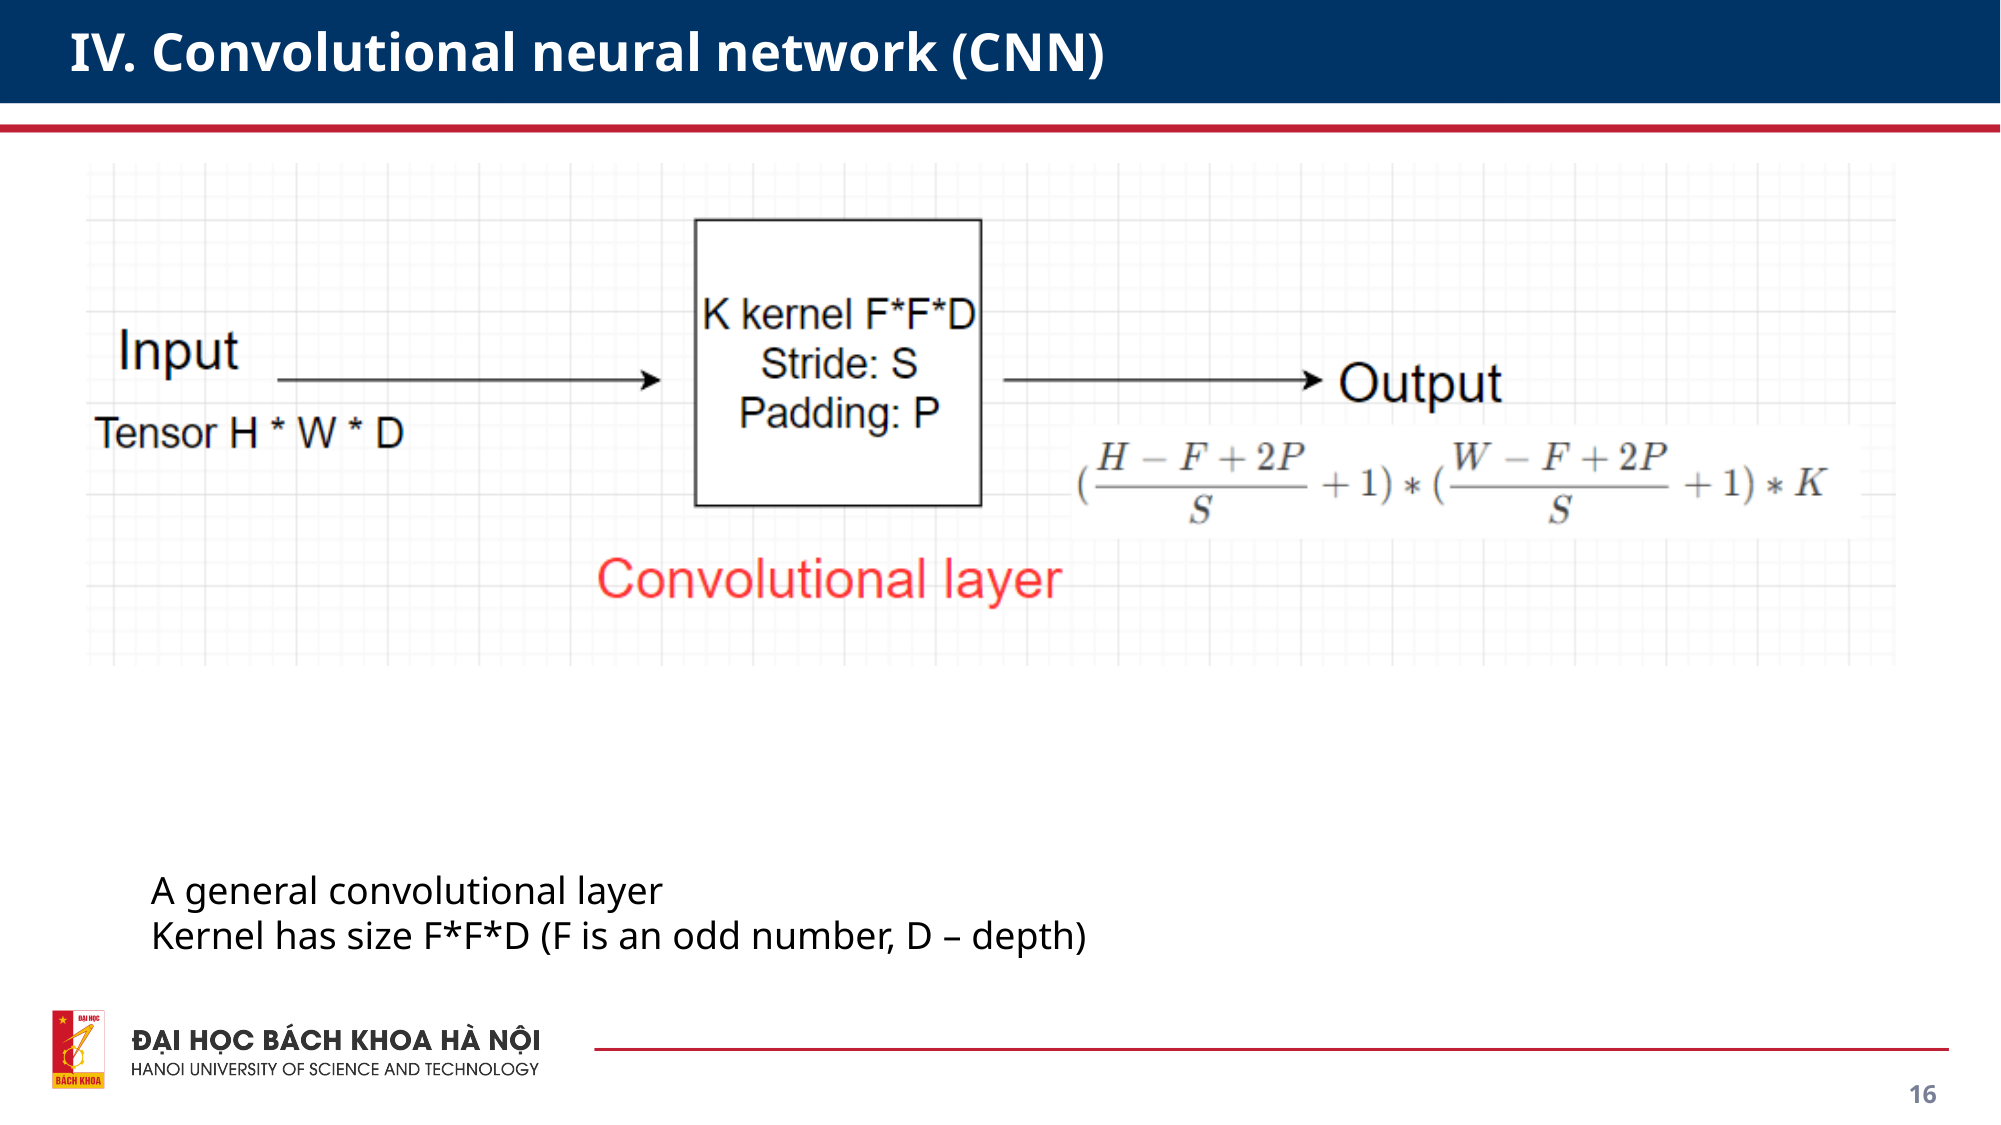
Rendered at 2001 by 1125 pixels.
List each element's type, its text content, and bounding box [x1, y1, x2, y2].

picture [0, 0, 2001, 1125]
picture [85, 163, 1897, 667]
text_box [55, 173, 1945, 979]
text_box A general convolutional layer Kernel has size F*F*D (F is an odd number, D – depth) [136, 859, 1103, 965]
text_box [0, 130, 1889, 937]
title IV. Convolutional neural network (CNN) [55, 18, 1945, 90]
text_box [24, 155, 1914, 962]
slide_number 16 [1502, 1065, 1953, 1125]
